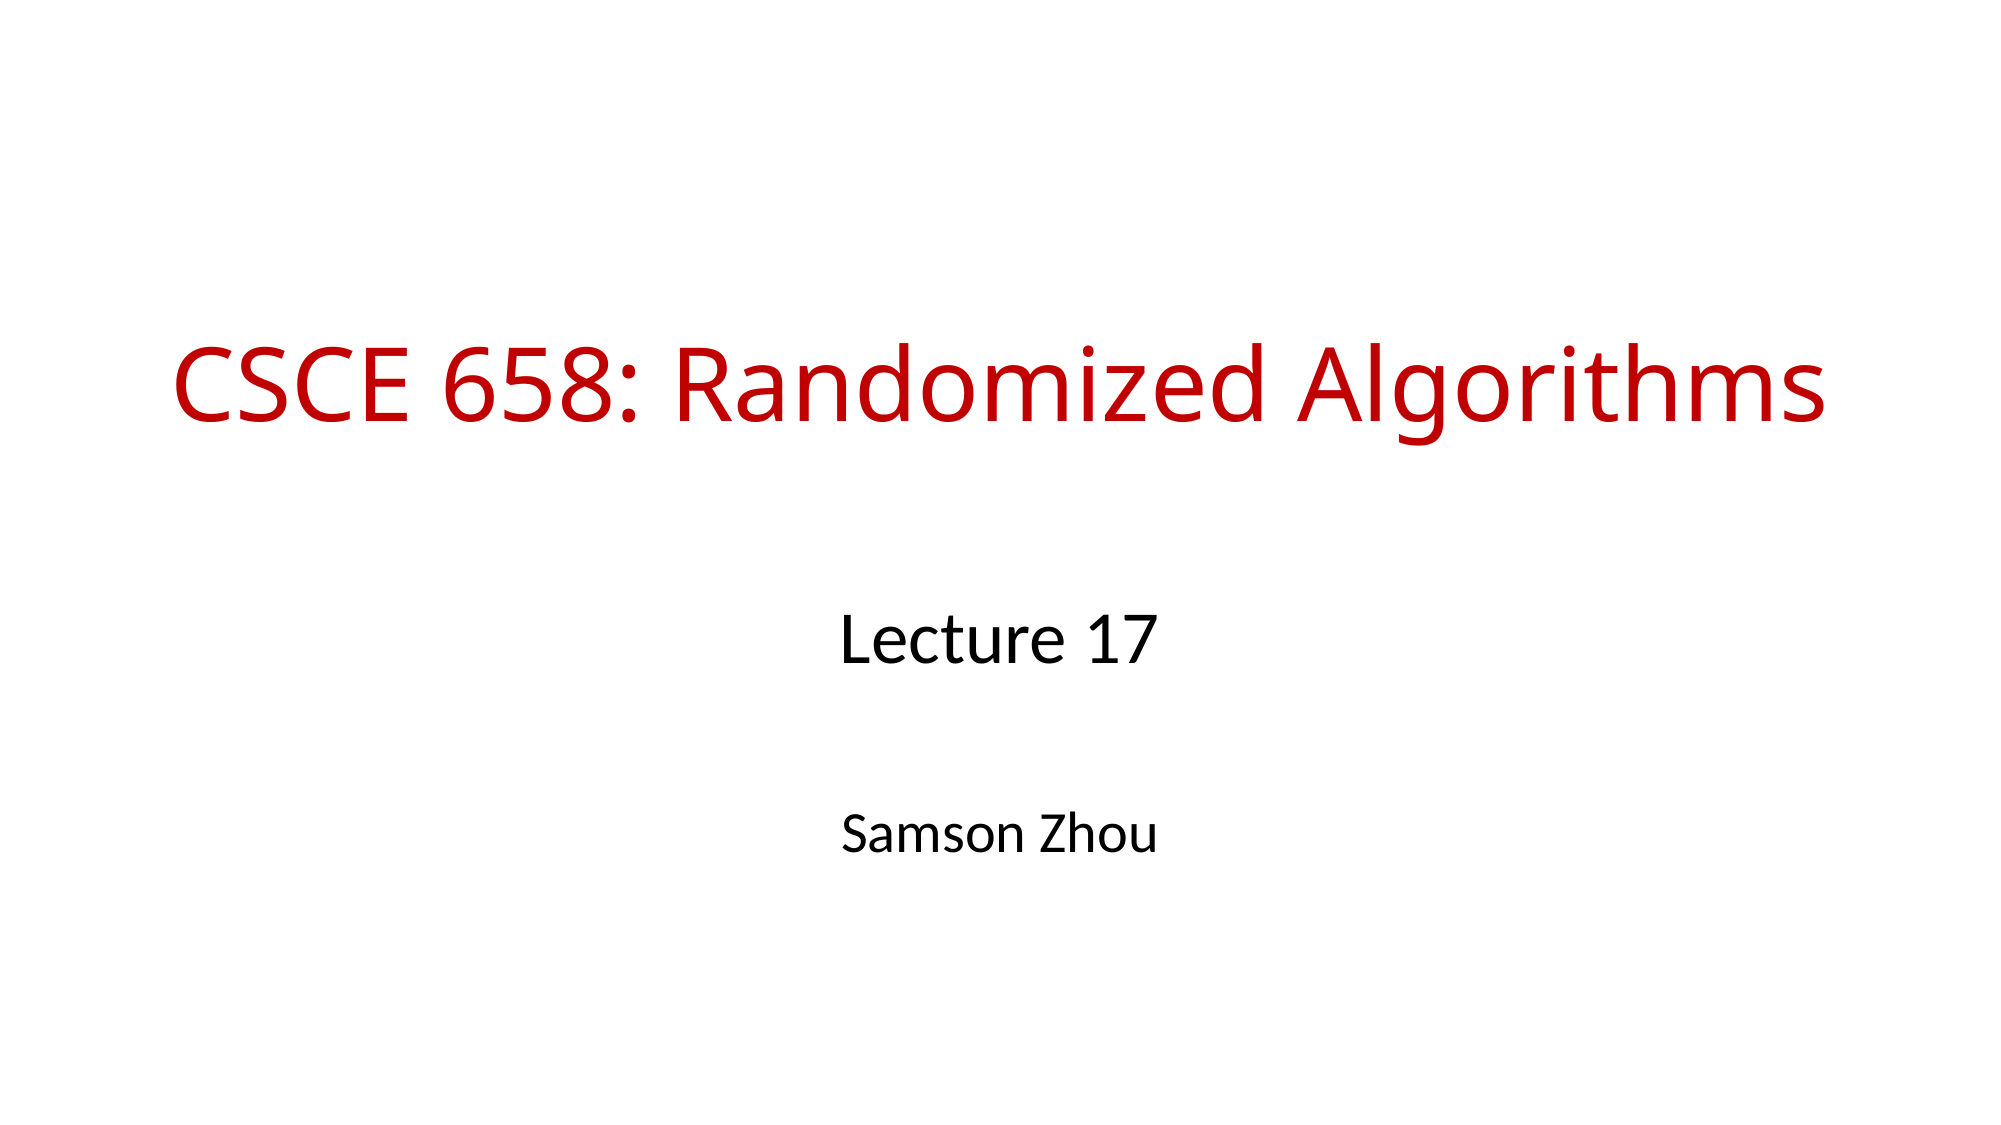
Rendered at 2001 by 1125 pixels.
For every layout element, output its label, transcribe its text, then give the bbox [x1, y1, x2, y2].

subtitle Lecture 17 Samson Zhou [249, 590, 1750, 1049]
title CSCE 658: Randomized Algorithms [41, 251, 1959, 452]
